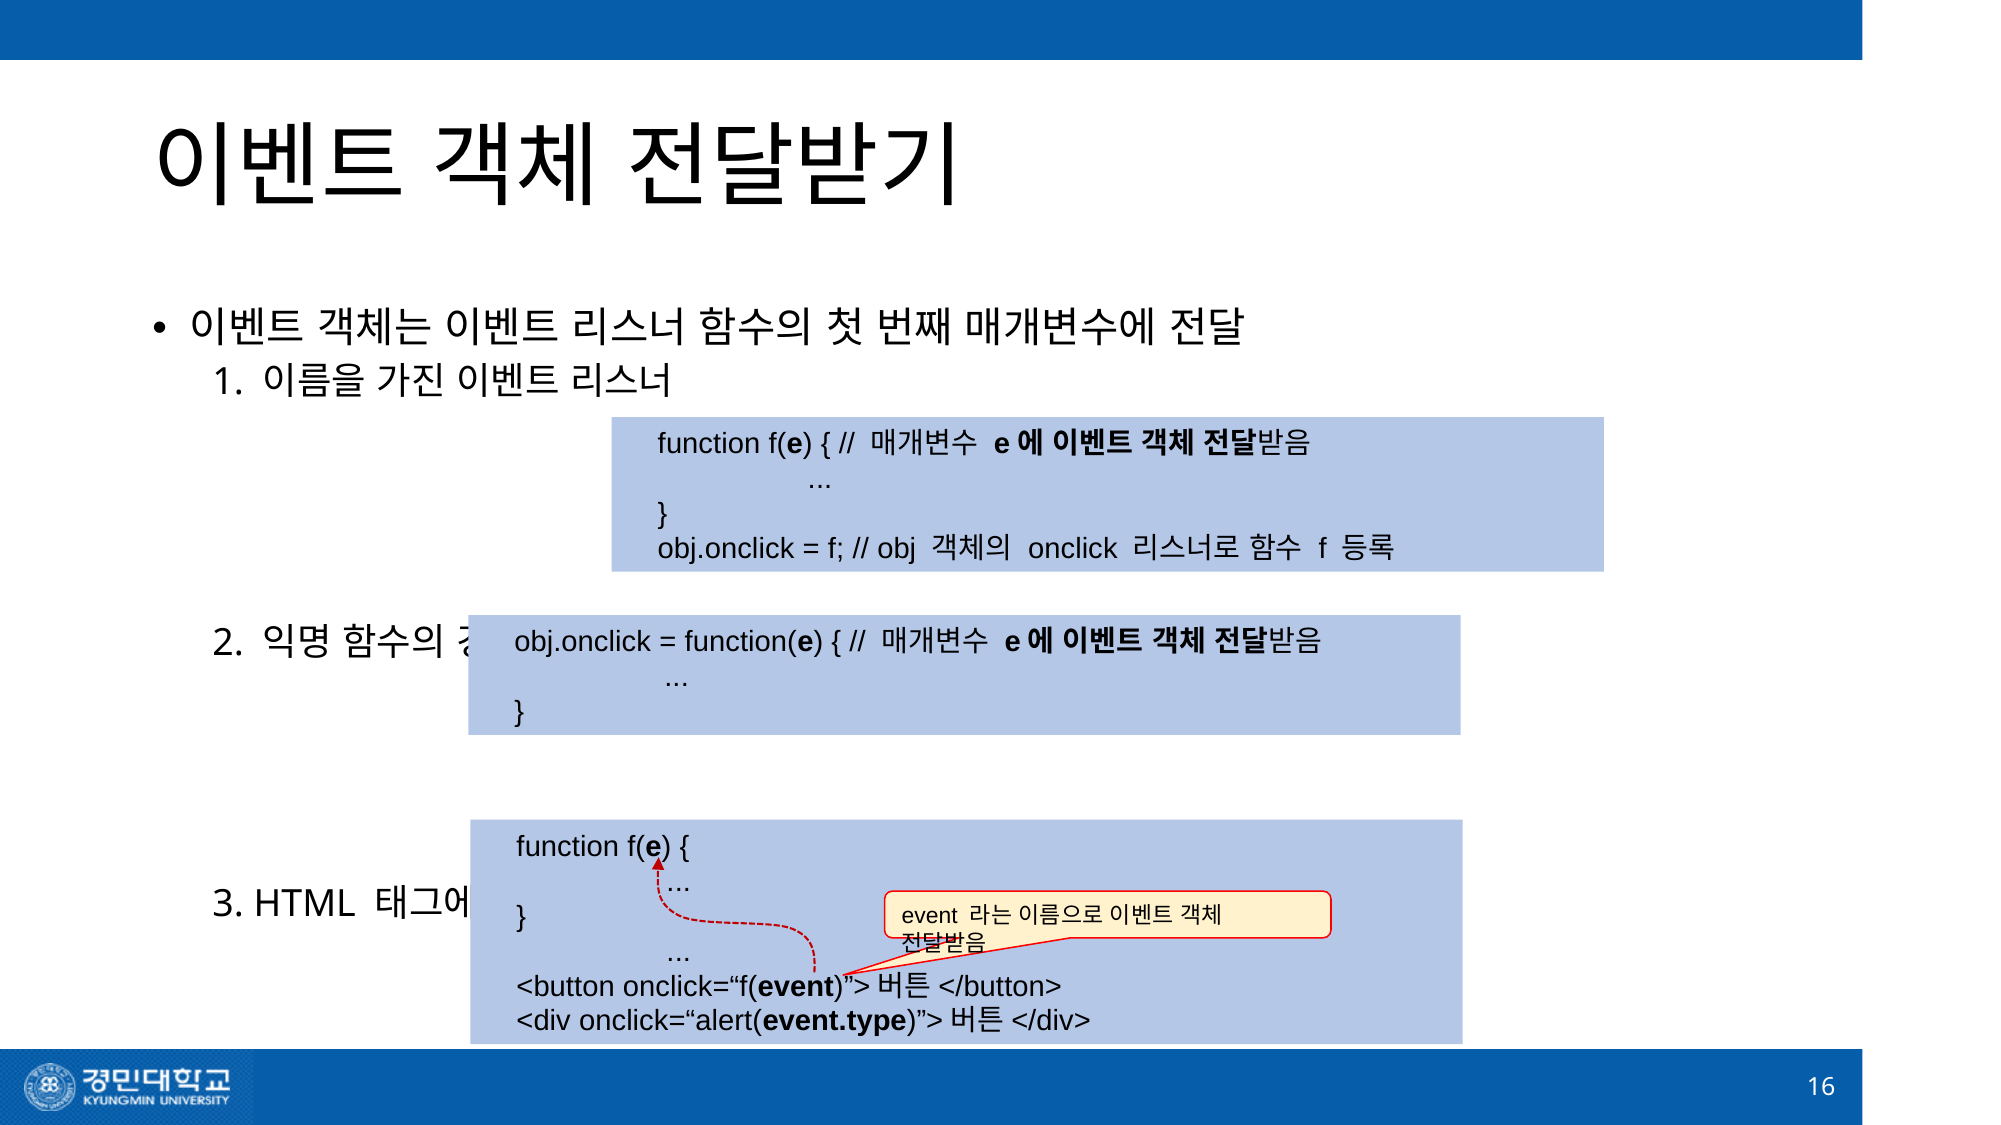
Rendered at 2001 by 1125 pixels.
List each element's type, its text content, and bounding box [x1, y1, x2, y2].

text_box [651, 857, 816, 973]
title 이벤트 객체 전달받기 [137, 59, 1863, 278]
text_box function f(e) { ... } ... <button onclick=“f(event)”>버튼</button> <div onclick=“alert(event.type)”>버튼</div> [470, 819, 1463, 1045]
text_box event 라는 이름으로 이벤트 객체 전달받음 [843, 891, 1331, 976]
text_box obj.onclick = function(e) { // 매개변수 e에 이벤트 객체 전달받음 ... } [468, 615, 1461, 735]
list 이벤트 객체는 이벤트 리스너 함수의 첫 번째 매개변수에 전달 1. 이름을 가진 이벤트 리스너 2. 익명 함수의 경우 3. HTML 태그에 이벤트 리스너 : event 라는 이름으로 전달 [137, 299, 1863, 1014]
text_box function f(e) { // 매개변수 e에 이벤트 객체 전달받음 ... } obj.onclick = f; // obj 객체의 onclick 리스너로 함수 f 등록 [611, 417, 1604, 572]
slide_number 16 [1758, 1057, 1851, 1117]
picture [0, 1049, 253, 1125]
